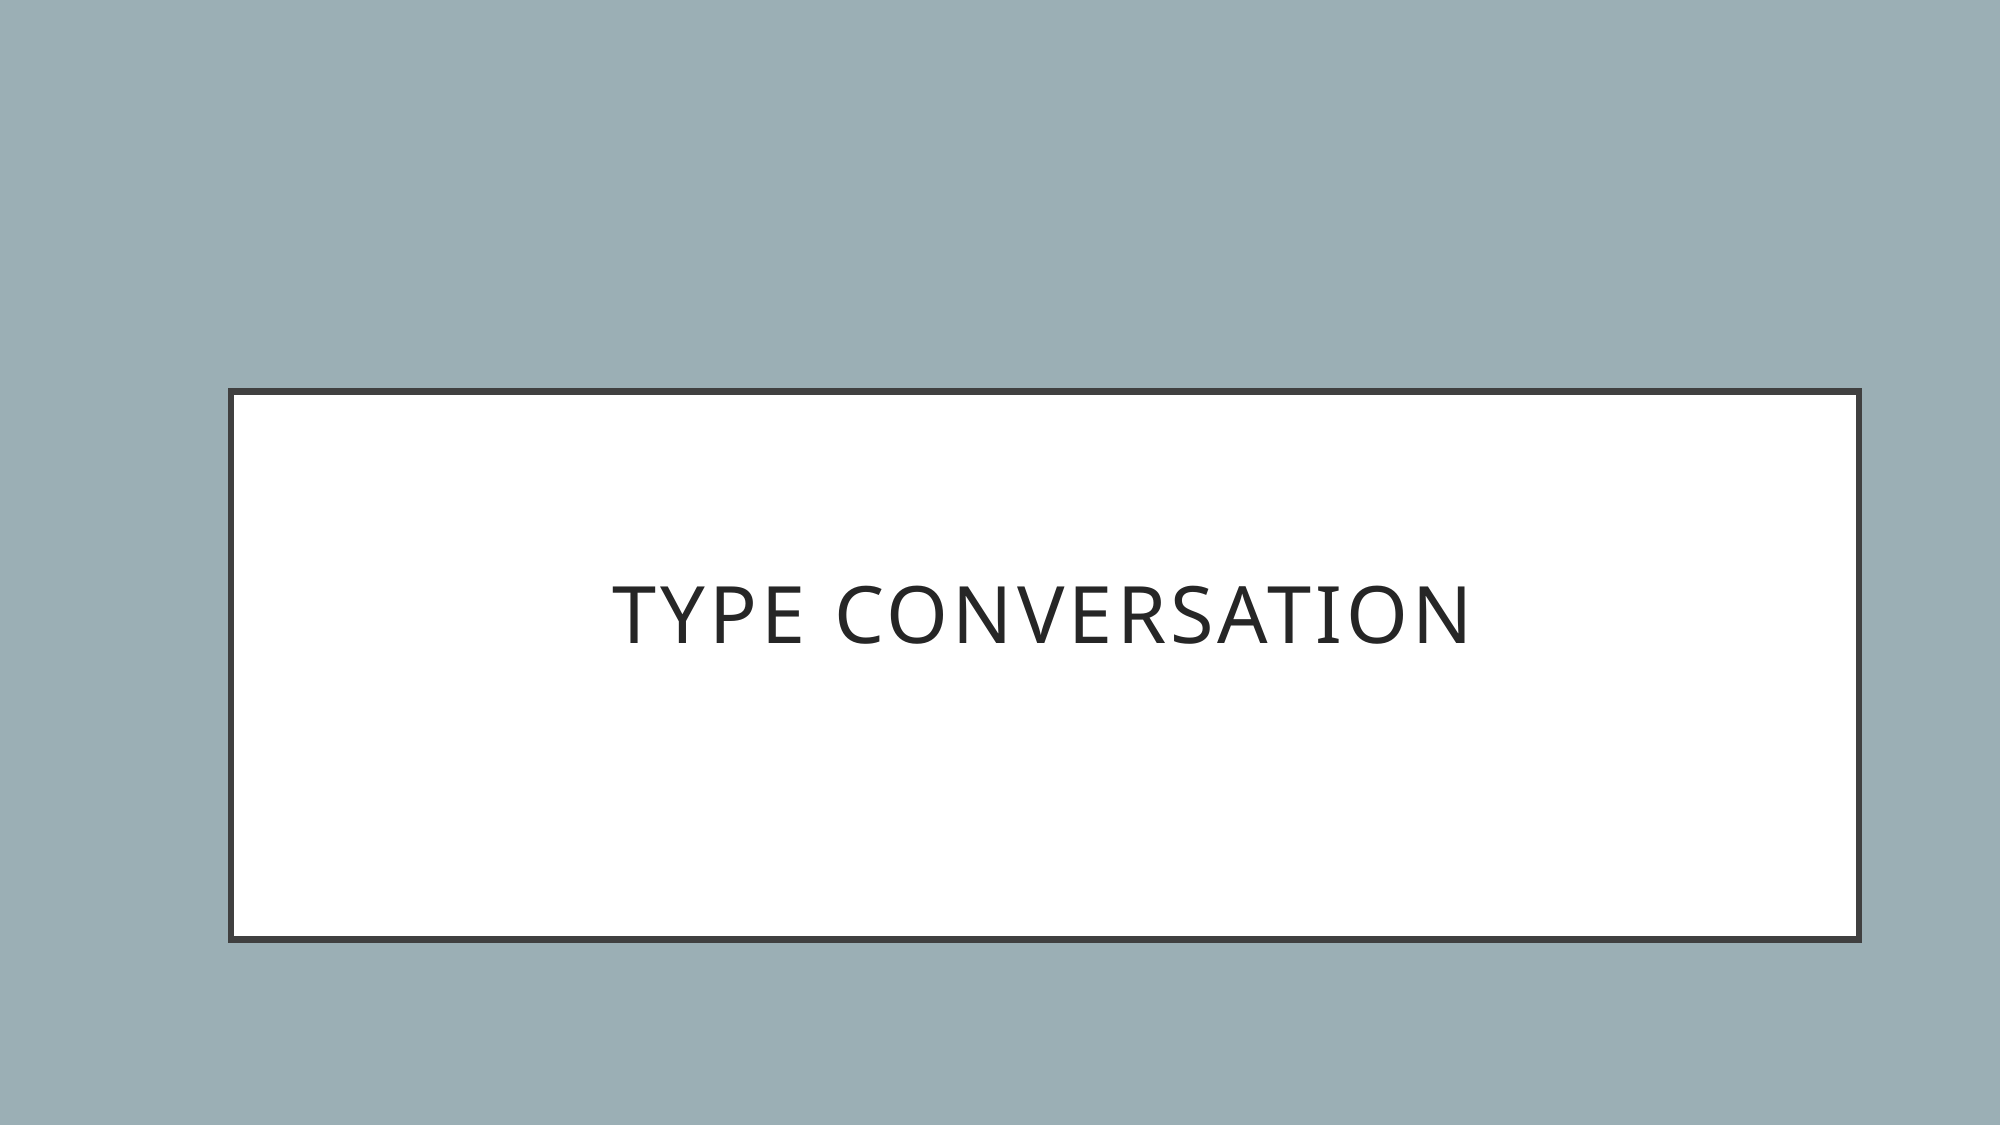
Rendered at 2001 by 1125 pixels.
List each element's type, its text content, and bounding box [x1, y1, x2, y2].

title TYPE conversation [228, 388, 1862, 943]
